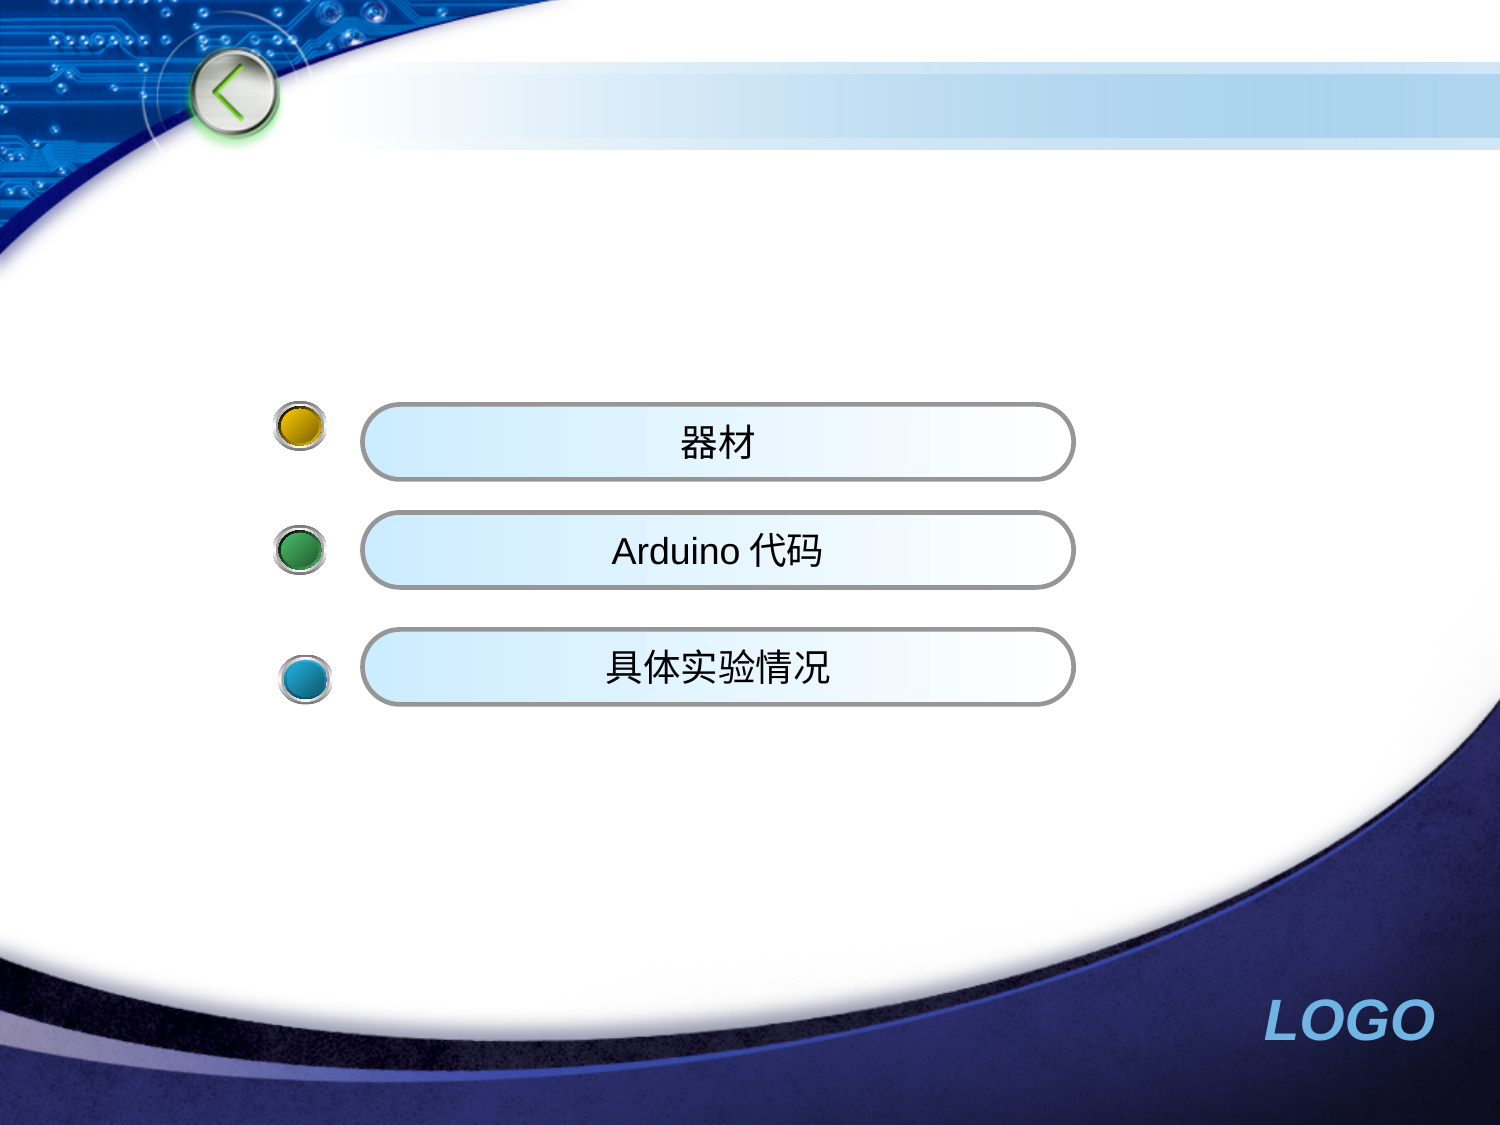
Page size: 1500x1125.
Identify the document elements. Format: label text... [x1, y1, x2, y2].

text_box 器材 [362, 404, 1074, 480]
text_box 具体实验情况 [362, 629, 1074, 705]
picture [0, 0, 1500, 1125]
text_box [272, 524, 328, 575]
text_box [278, 654, 333, 705]
text_box Arduino代码 [362, 512, 1074, 588]
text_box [272, 400, 328, 451]
